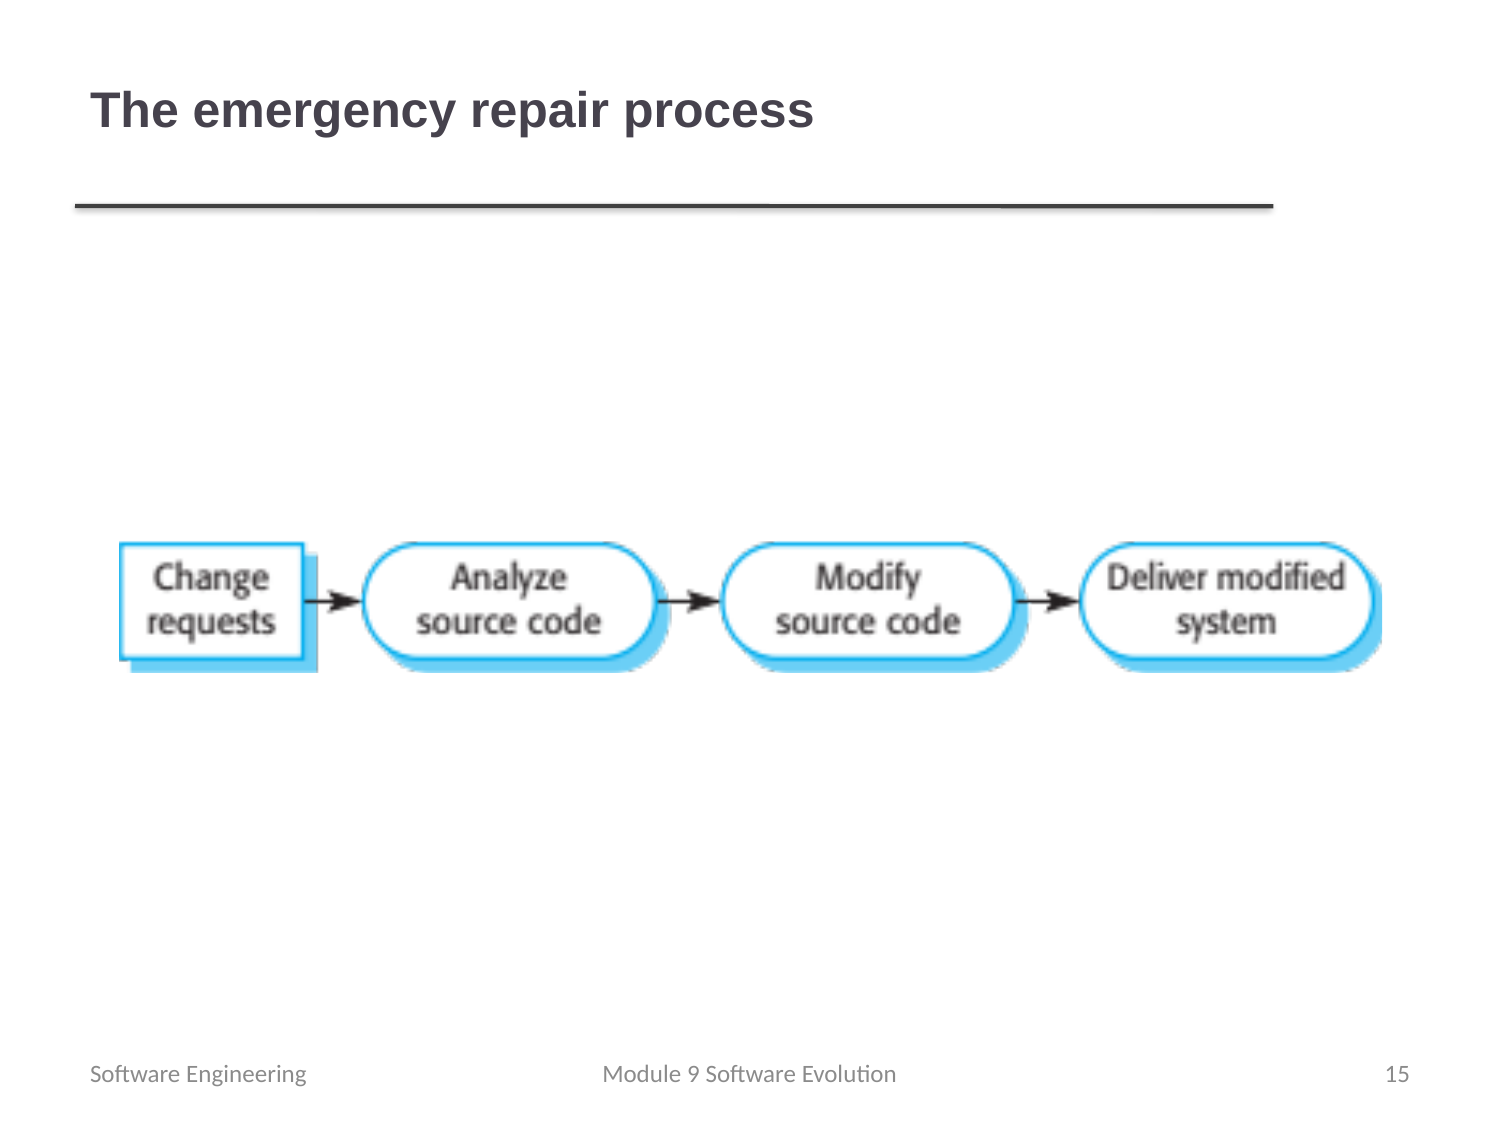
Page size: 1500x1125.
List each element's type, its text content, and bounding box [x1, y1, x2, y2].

slide_number Software Engineering [75, 1042, 425, 1103]
footer Module 9 Software Evolution [512, 1042, 988, 1103]
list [118, 258, 1383, 954]
title The emergency repair process [74, 13, 1272, 202]
slide_number 15 [1074, 1042, 1425, 1103]
